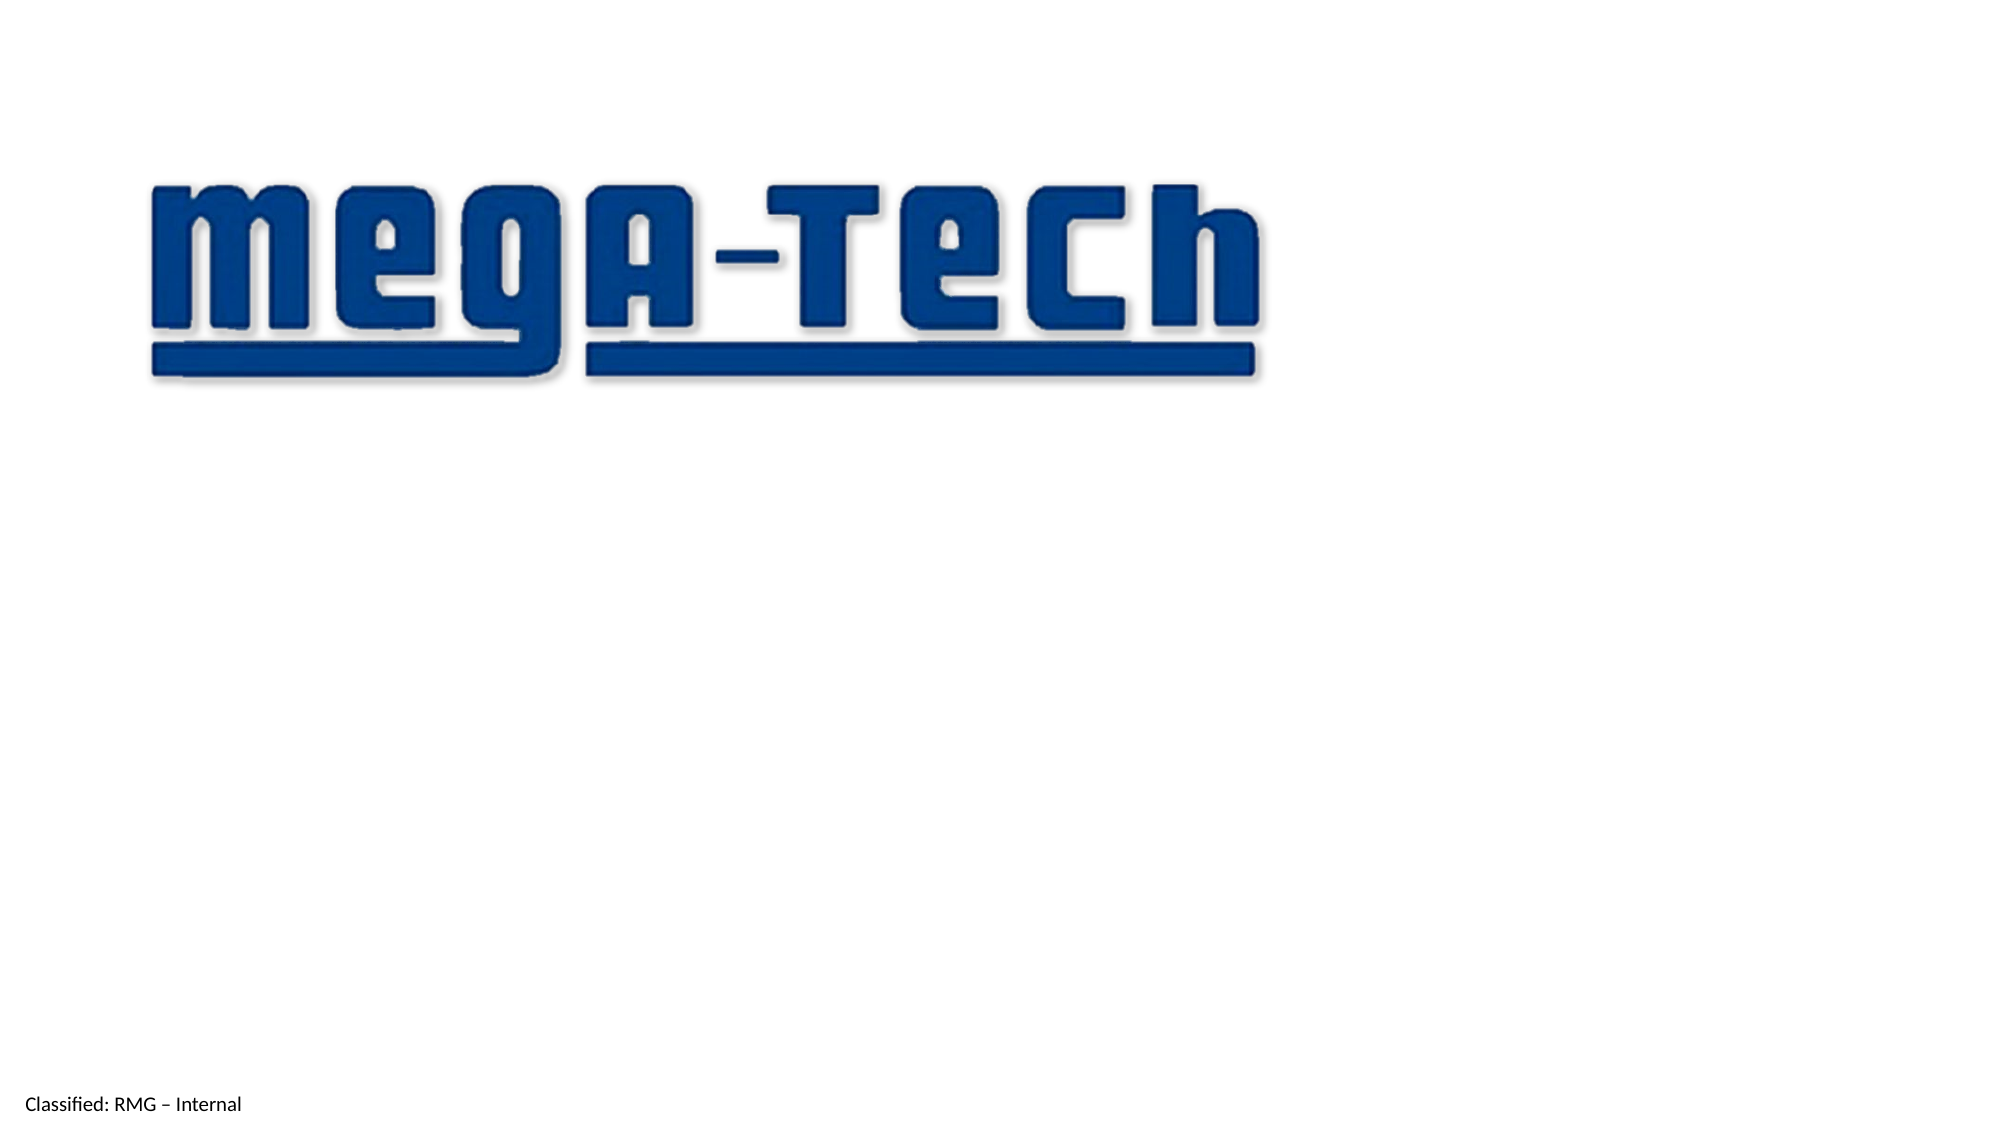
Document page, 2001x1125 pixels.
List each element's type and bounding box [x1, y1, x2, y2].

picture [138, 170, 1264, 402]
